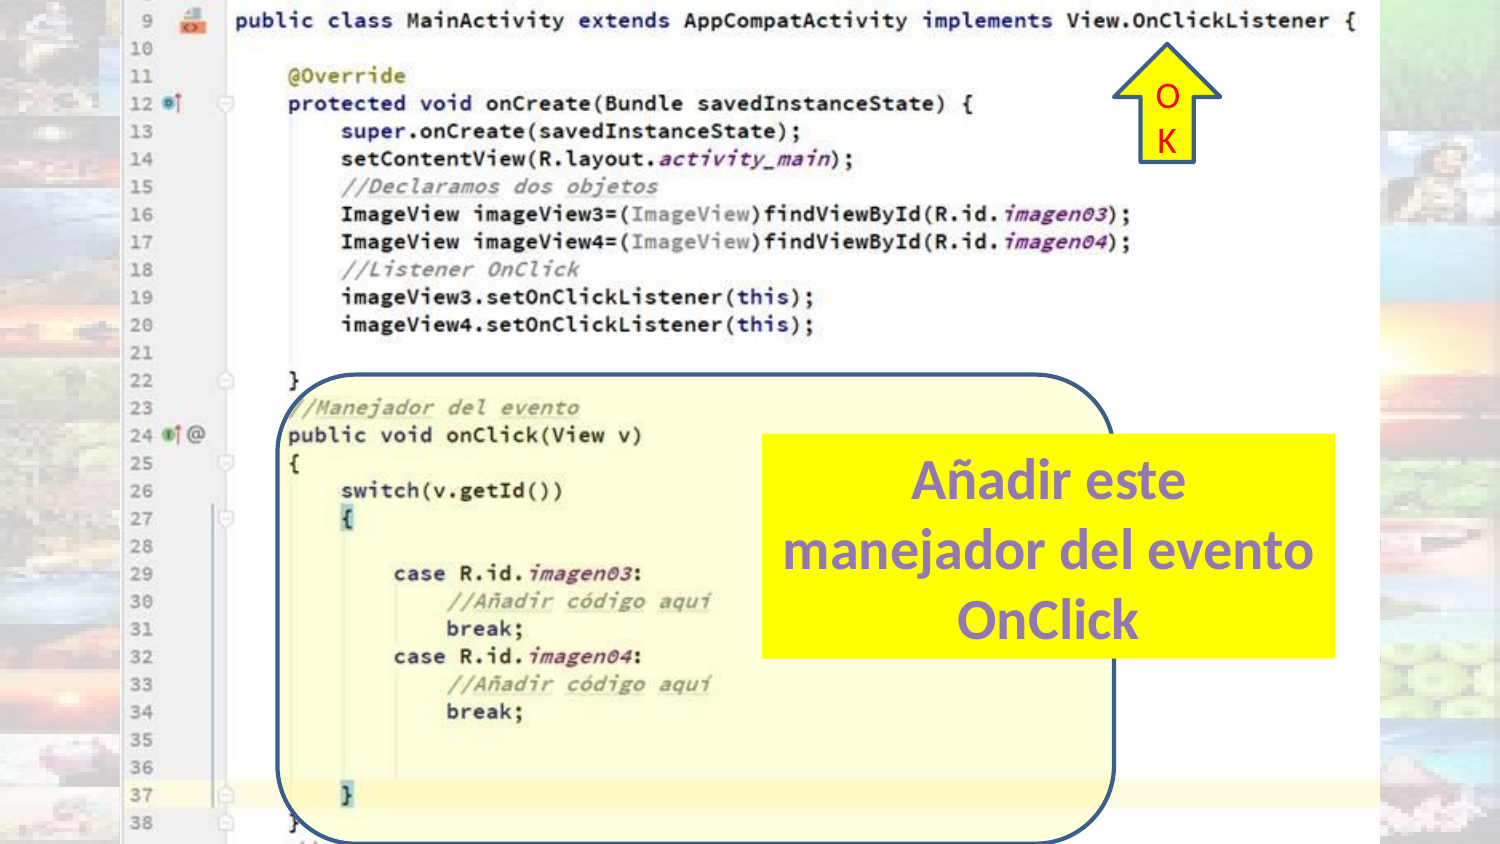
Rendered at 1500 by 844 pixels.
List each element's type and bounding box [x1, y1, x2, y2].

picture [120, 0, 1380, 844]
